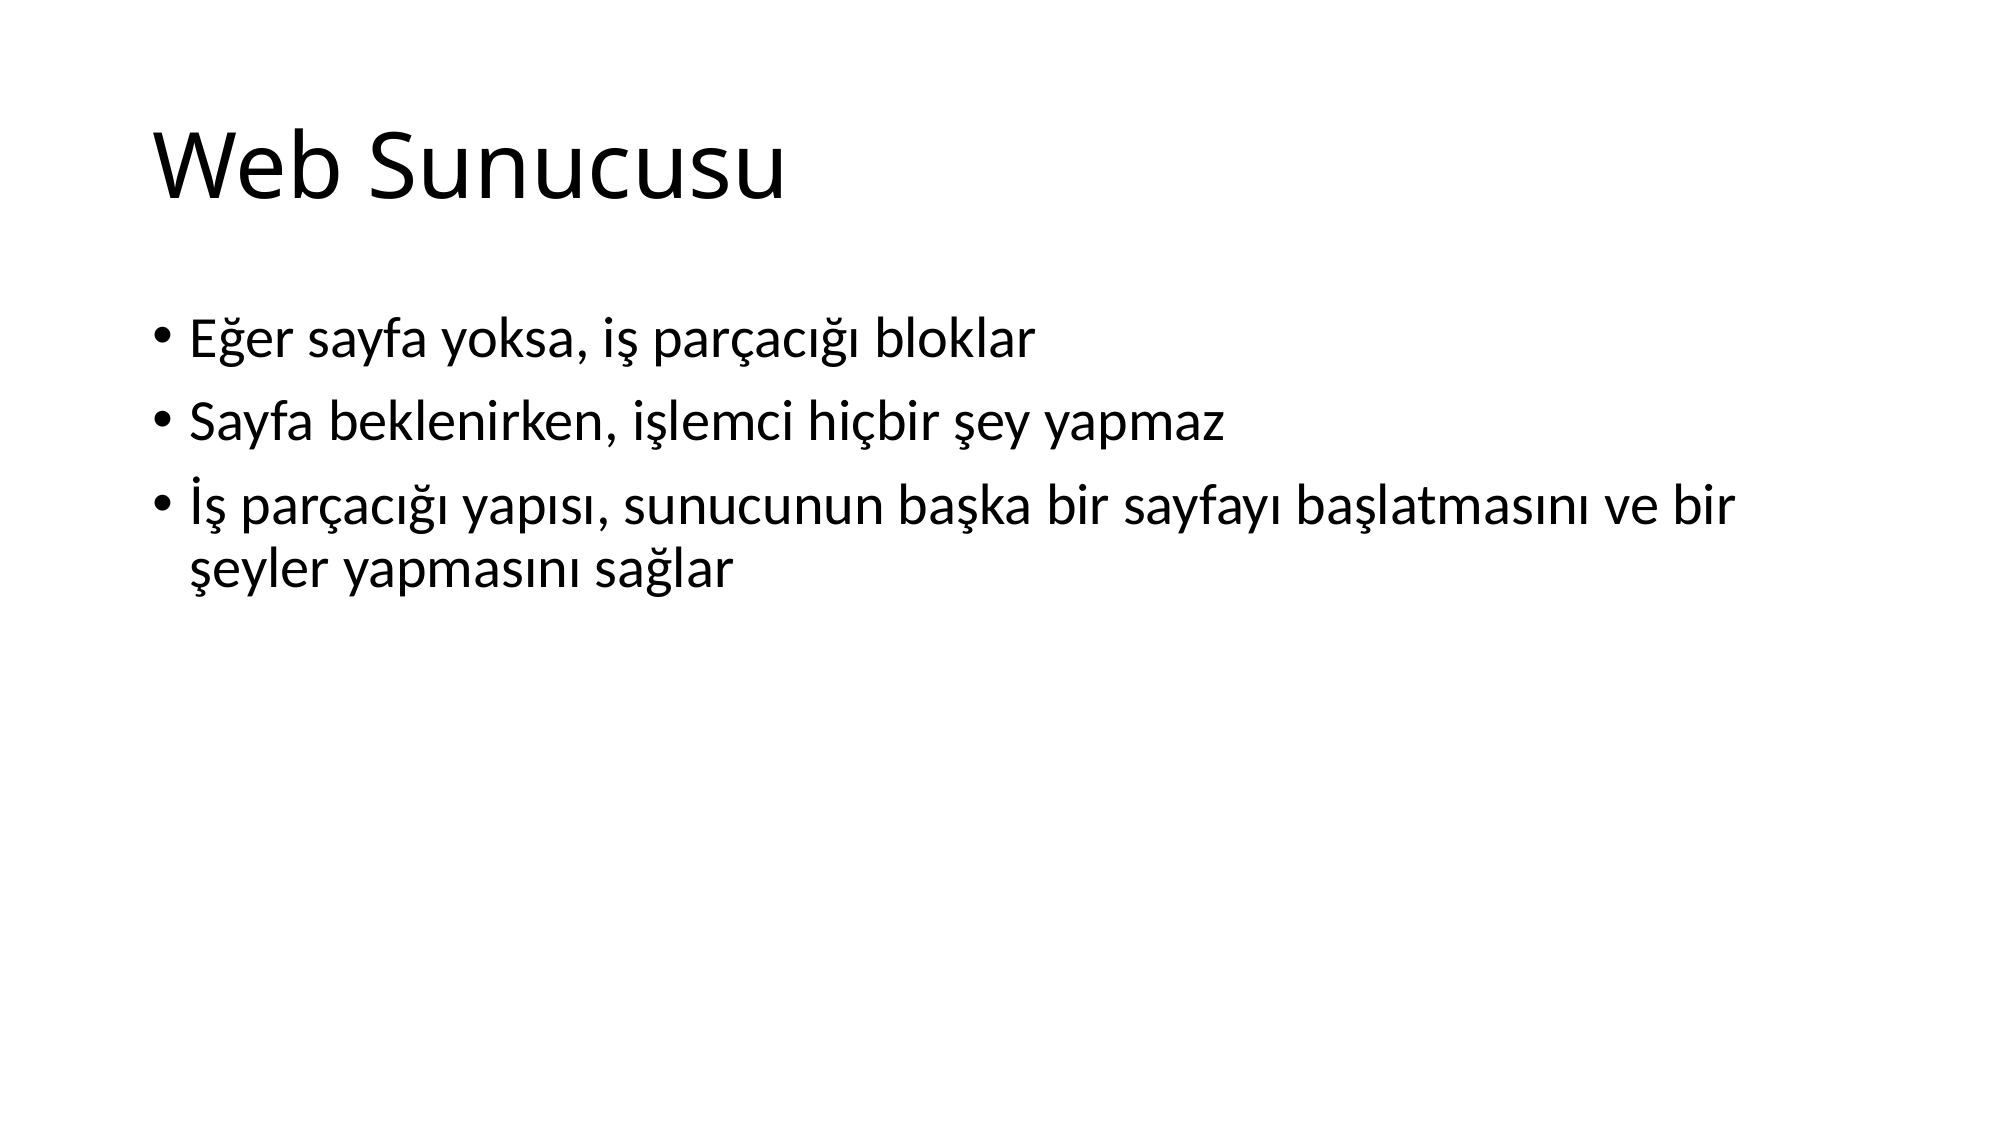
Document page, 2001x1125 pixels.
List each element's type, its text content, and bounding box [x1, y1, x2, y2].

title Web Sunucusu [137, 59, 1863, 278]
list Eğer sayfa yoksa, iş parçacığı bloklar Sayfa beklenirken, işlemci hiçbir şey yapmaz İş parçacığı yapısı, sunucunun başka bir sayfayı başlatmasını ve bir şeyler yapmasını sağlar [137, 299, 1863, 1068]
